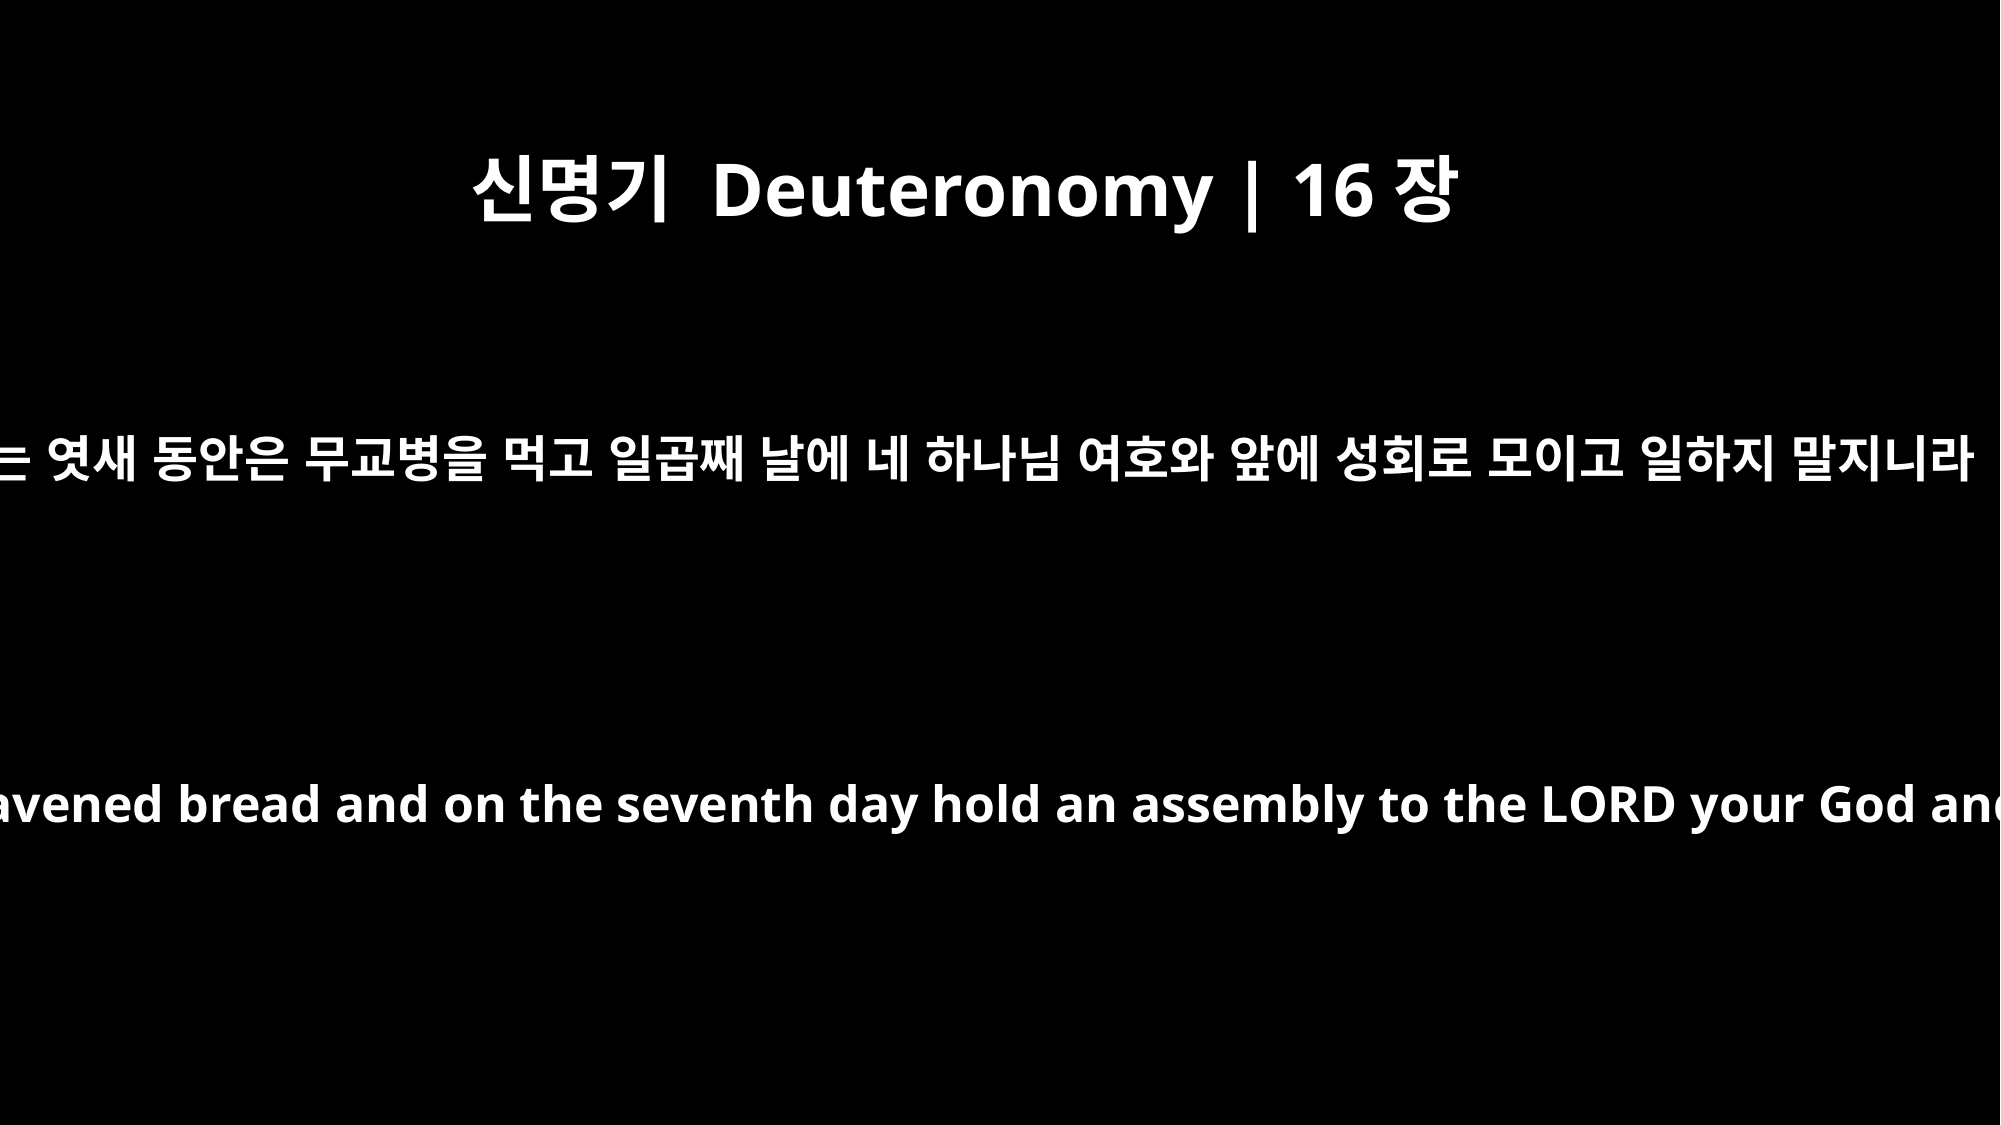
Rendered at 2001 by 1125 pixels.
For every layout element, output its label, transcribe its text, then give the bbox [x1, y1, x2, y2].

text_box 8 너는 엿새 동안은 무교병을 먹고 일곱째 날에 네 하나님 여호와 앞에 성회로 모이고 일하지 말지니라 [0, 359, 1992, 495]
text_box For six days eat unleavened bread and on the seventh day hold an assembly to the LORD your God and do no work. [0, 764, 2000, 840]
text_box 신명기 Deuteronomy | 16장 [456, 136, 1476, 239]
